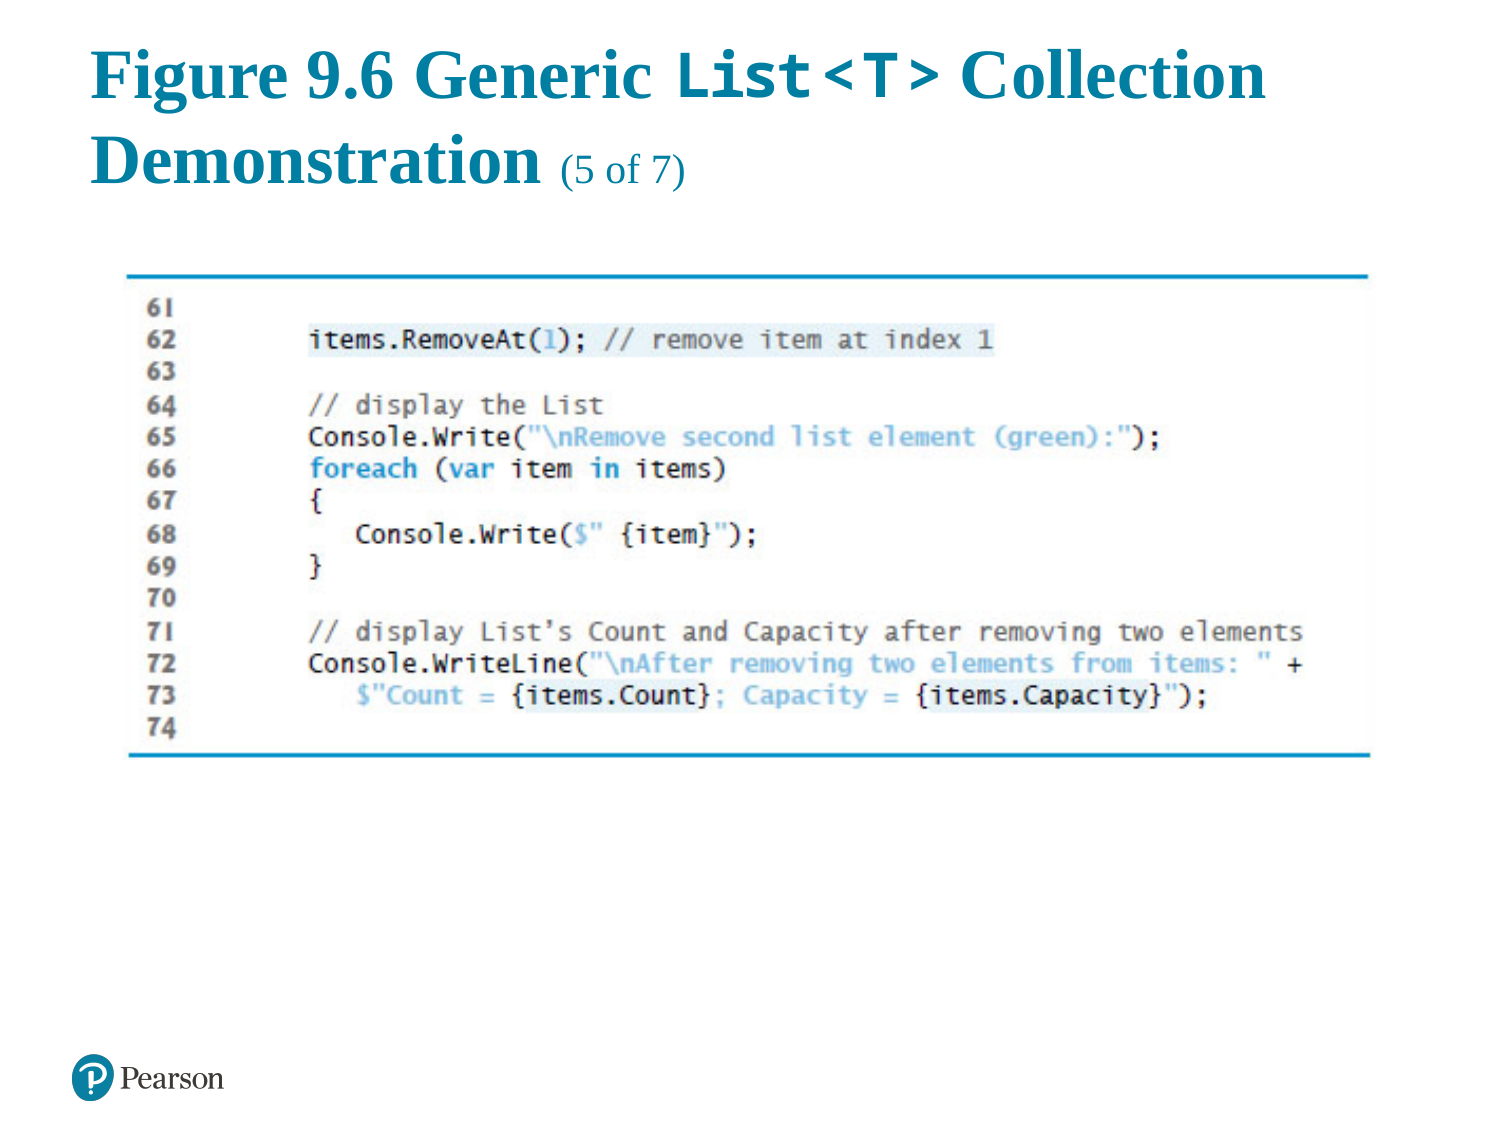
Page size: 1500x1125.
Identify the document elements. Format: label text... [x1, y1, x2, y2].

title Figure 9.6 Generic List left angle bracket T right angle bracket Collection Demonstration (5 of 7) [75, 37, 1425, 213]
picture [80, 1063, 106, 1088]
picture [72, 1054, 88, 1070]
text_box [670, 40, 950, 114]
picture [123, 273, 1377, 760]
picture [72, 1087, 83, 1101]
picture [98, 1054, 224, 1101]
